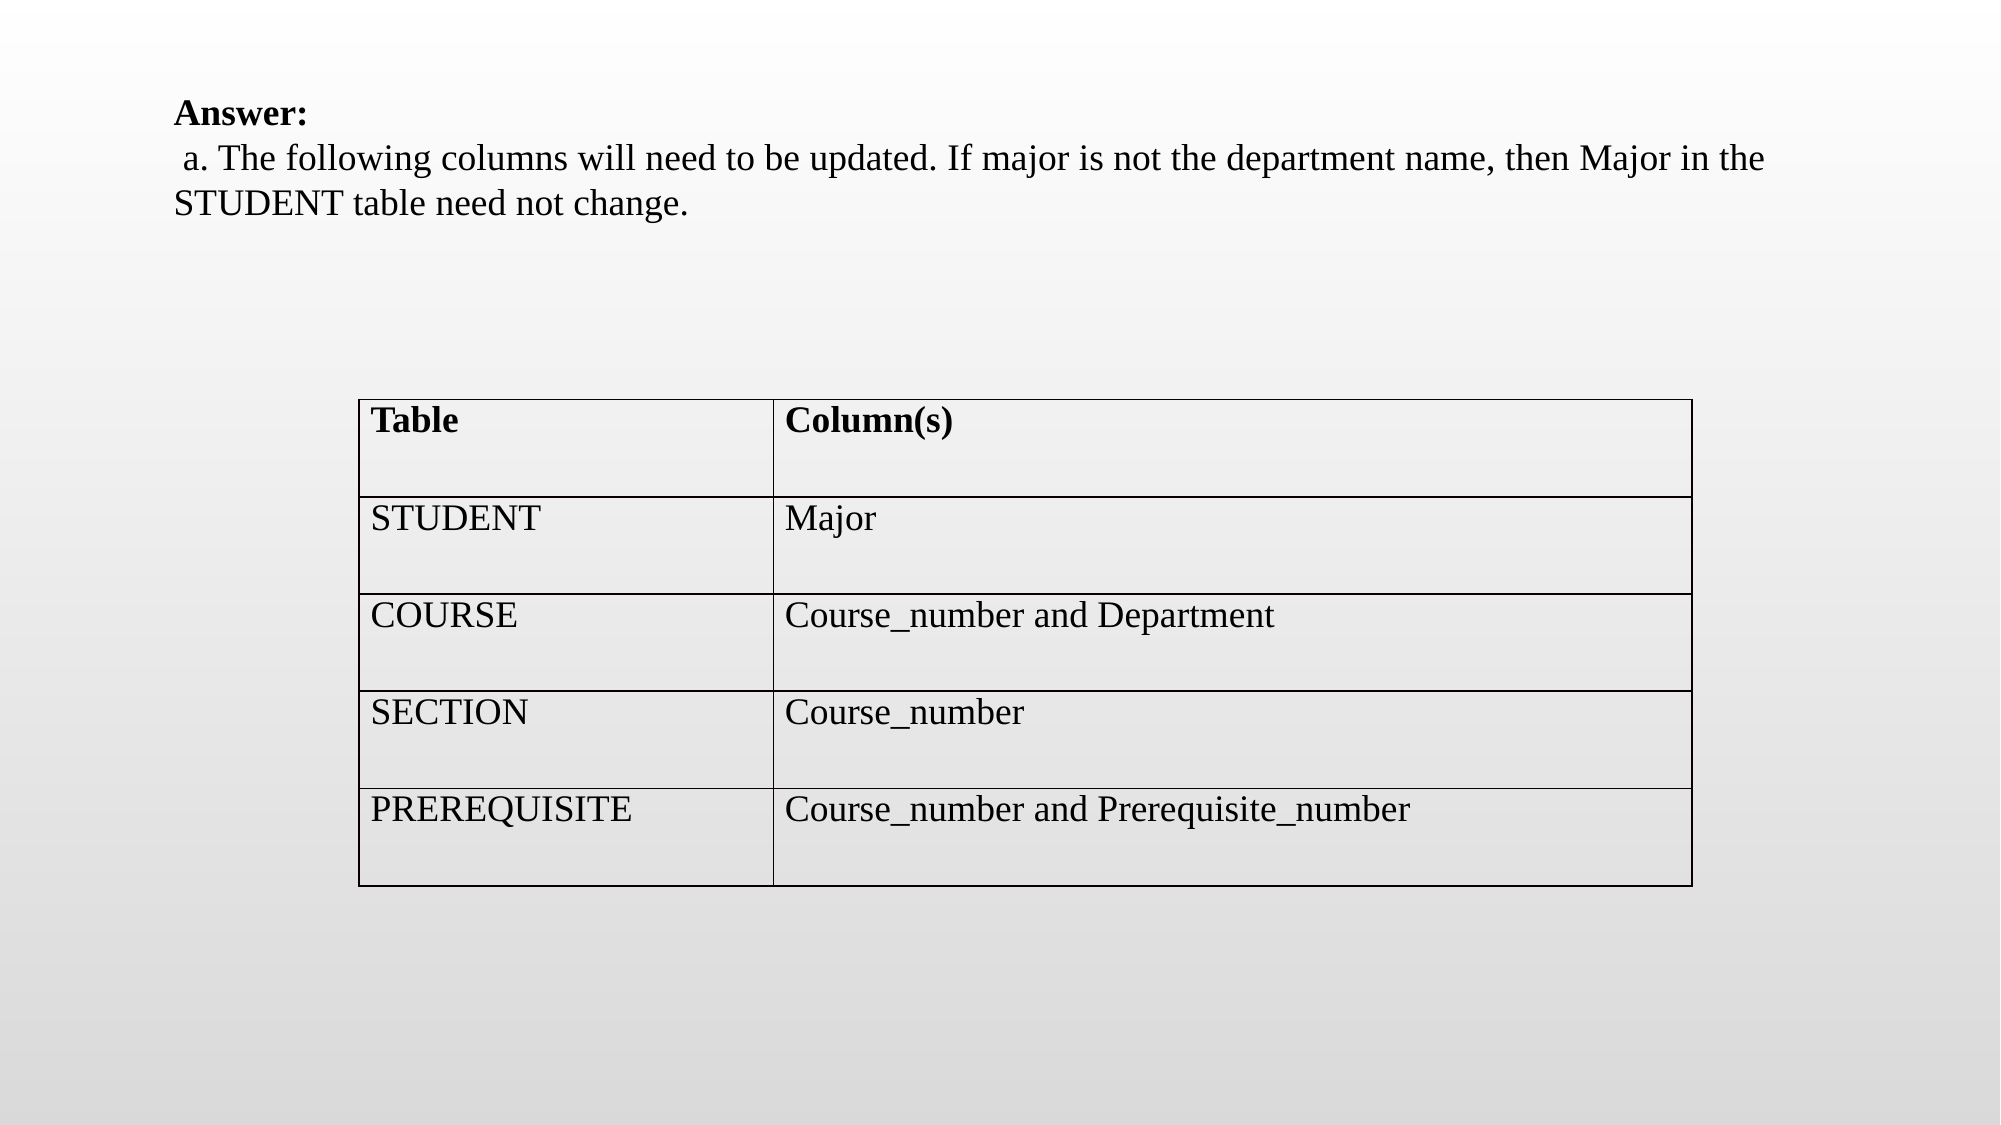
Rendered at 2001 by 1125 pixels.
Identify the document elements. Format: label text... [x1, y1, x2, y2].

table_cell Course_number and Department [774, 595, 1691, 690]
table_cell COURSE [360, 595, 773, 690]
table_cell Course_number [774, 692, 1691, 788]
table_cell PREREQUISITE [360, 789, 773, 885]
table_cell SECTION [360, 692, 773, 788]
text_box Answer: a. The following columns will need to be updated. If major is not the department name, then Major in the STUDENT table need not change. [158, 80, 1846, 231]
table_header Column(s) [774, 400, 1691, 496]
table_cell STUDENT [360, 498, 773, 593]
table_cell Major [774, 498, 1691, 593]
table_cell Course_number and Prerequisite_number [774, 789, 1691, 885]
table_header Table [360, 400, 773, 496]
